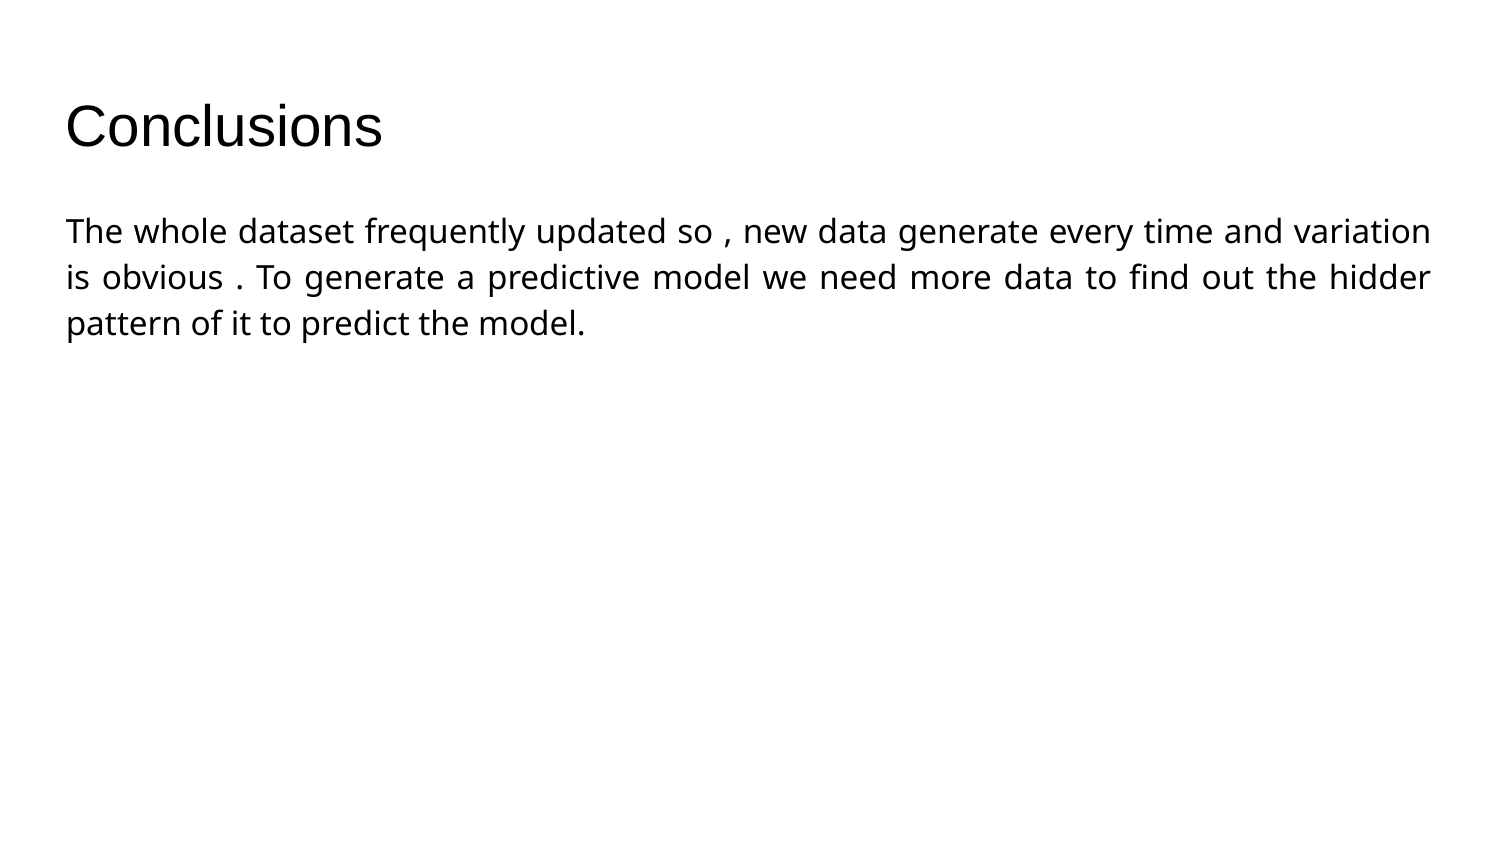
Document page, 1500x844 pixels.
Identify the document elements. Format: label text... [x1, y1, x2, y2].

text_box The whole dataset frequently updated so , new data generate every time and variation is obvious . To generate a predictive model we need more data to find out the hidder pattern of it to predict the model. [51, 189, 1449, 750]
text_box Conclusions [51, 72, 1449, 167]
